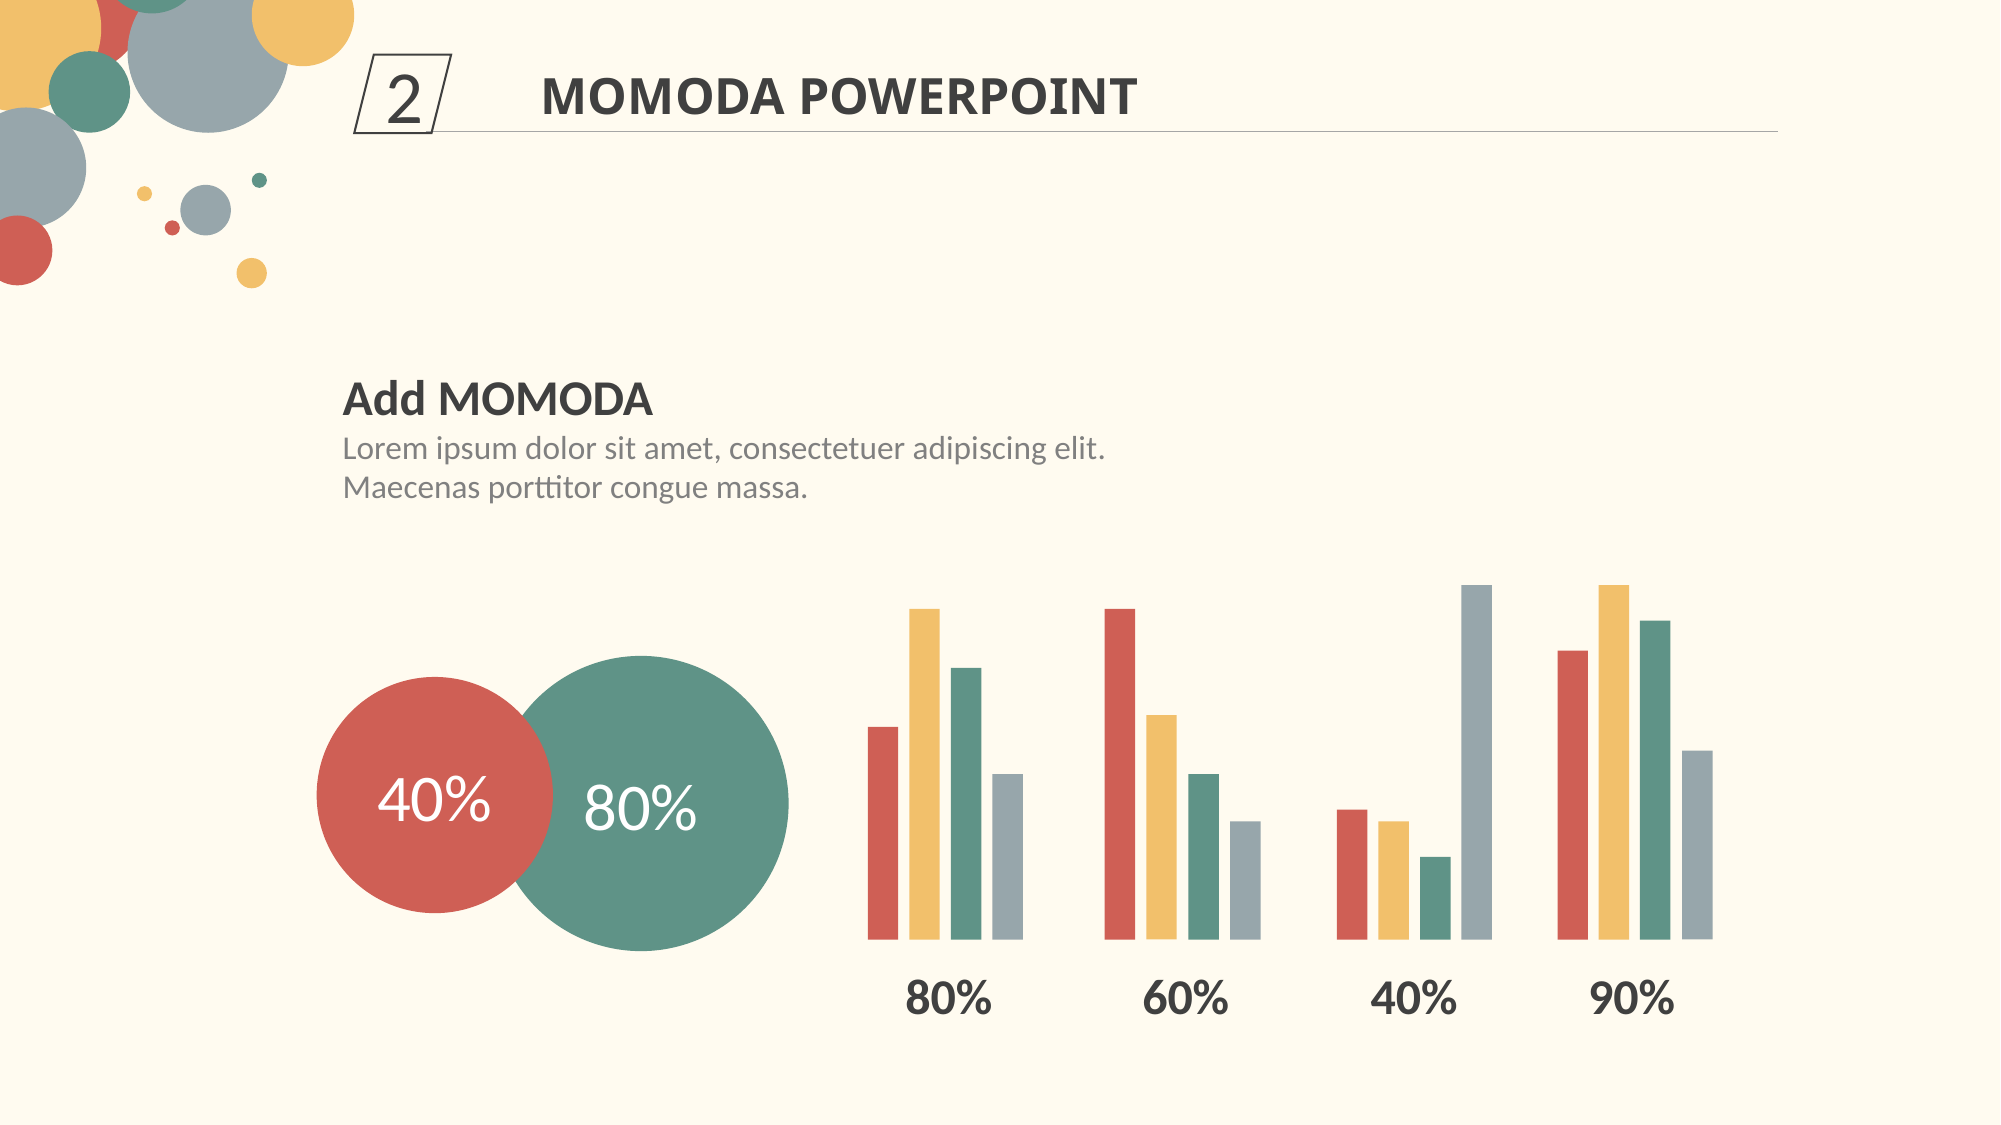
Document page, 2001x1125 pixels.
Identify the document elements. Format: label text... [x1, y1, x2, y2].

text_box 80% [515, 654, 790, 953]
text_box [1229, 820, 1262, 941]
text_box [991, 773, 1024, 941]
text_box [0, 0, 355, 289]
text_box [1681, 749, 1714, 940]
text_box [1187, 773, 1220, 941]
text_box [867, 726, 899, 941]
text_box [1377, 820, 1410, 941]
text_box [950, 667, 982, 941]
text_box [908, 608, 941, 941]
text_box [1104, 608, 1136, 941]
text_box [1419, 856, 1452, 941]
text_box 90% [1573, 956, 1690, 1032]
text_box [1336, 809, 1368, 941]
text_box 60% [1127, 956, 1245, 1032]
text_box [1556, 650, 1589, 941]
text_box [1598, 584, 1630, 941]
text_box [1639, 620, 1671, 941]
text_box 40% [315, 675, 554, 915]
text_box 2 [355, 53, 453, 135]
text_box Add MOMODA Lorem ipsum dolor sit amet, consectetuer adipiscing elit. Maecenas porttitor congue massa. [327, 358, 1153, 513]
text_box MOMODA POWERPOINT [526, 57, 1296, 131]
text_box 80% [890, 956, 1008, 1032]
text_box 40% [1355, 956, 1473, 1032]
text_box [1460, 584, 1493, 941]
text_box [1145, 714, 1178, 940]
